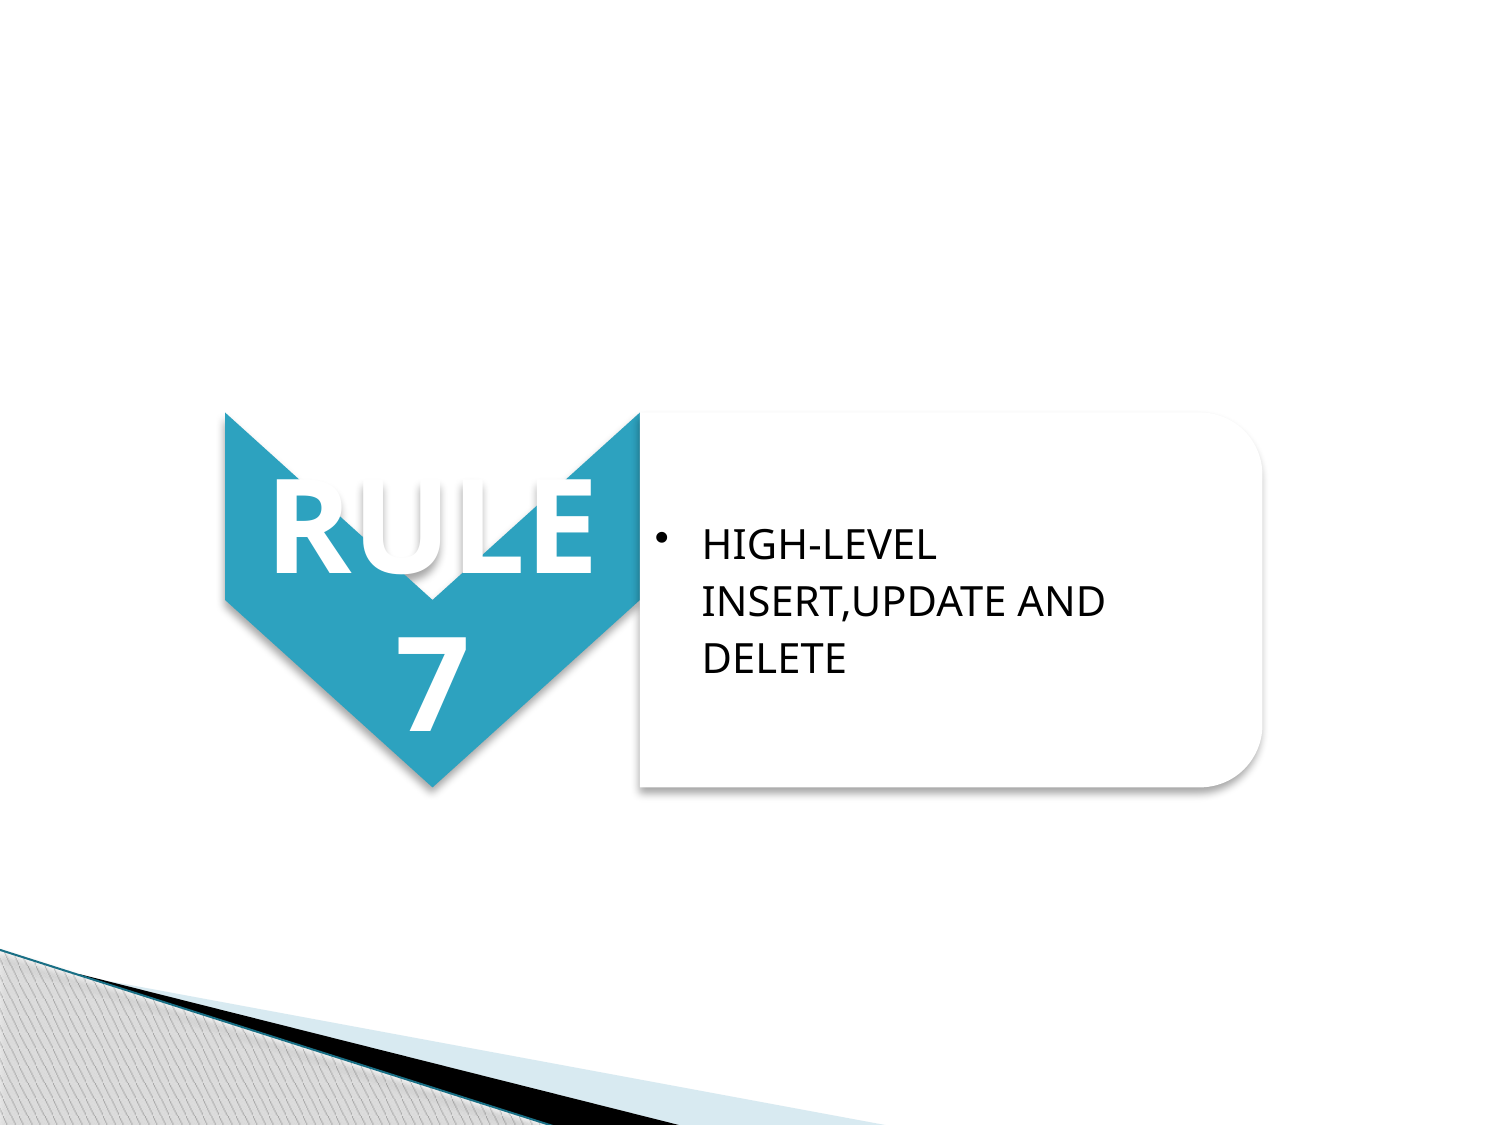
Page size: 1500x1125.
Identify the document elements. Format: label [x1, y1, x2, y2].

text_box [224, 412, 1263, 788]
